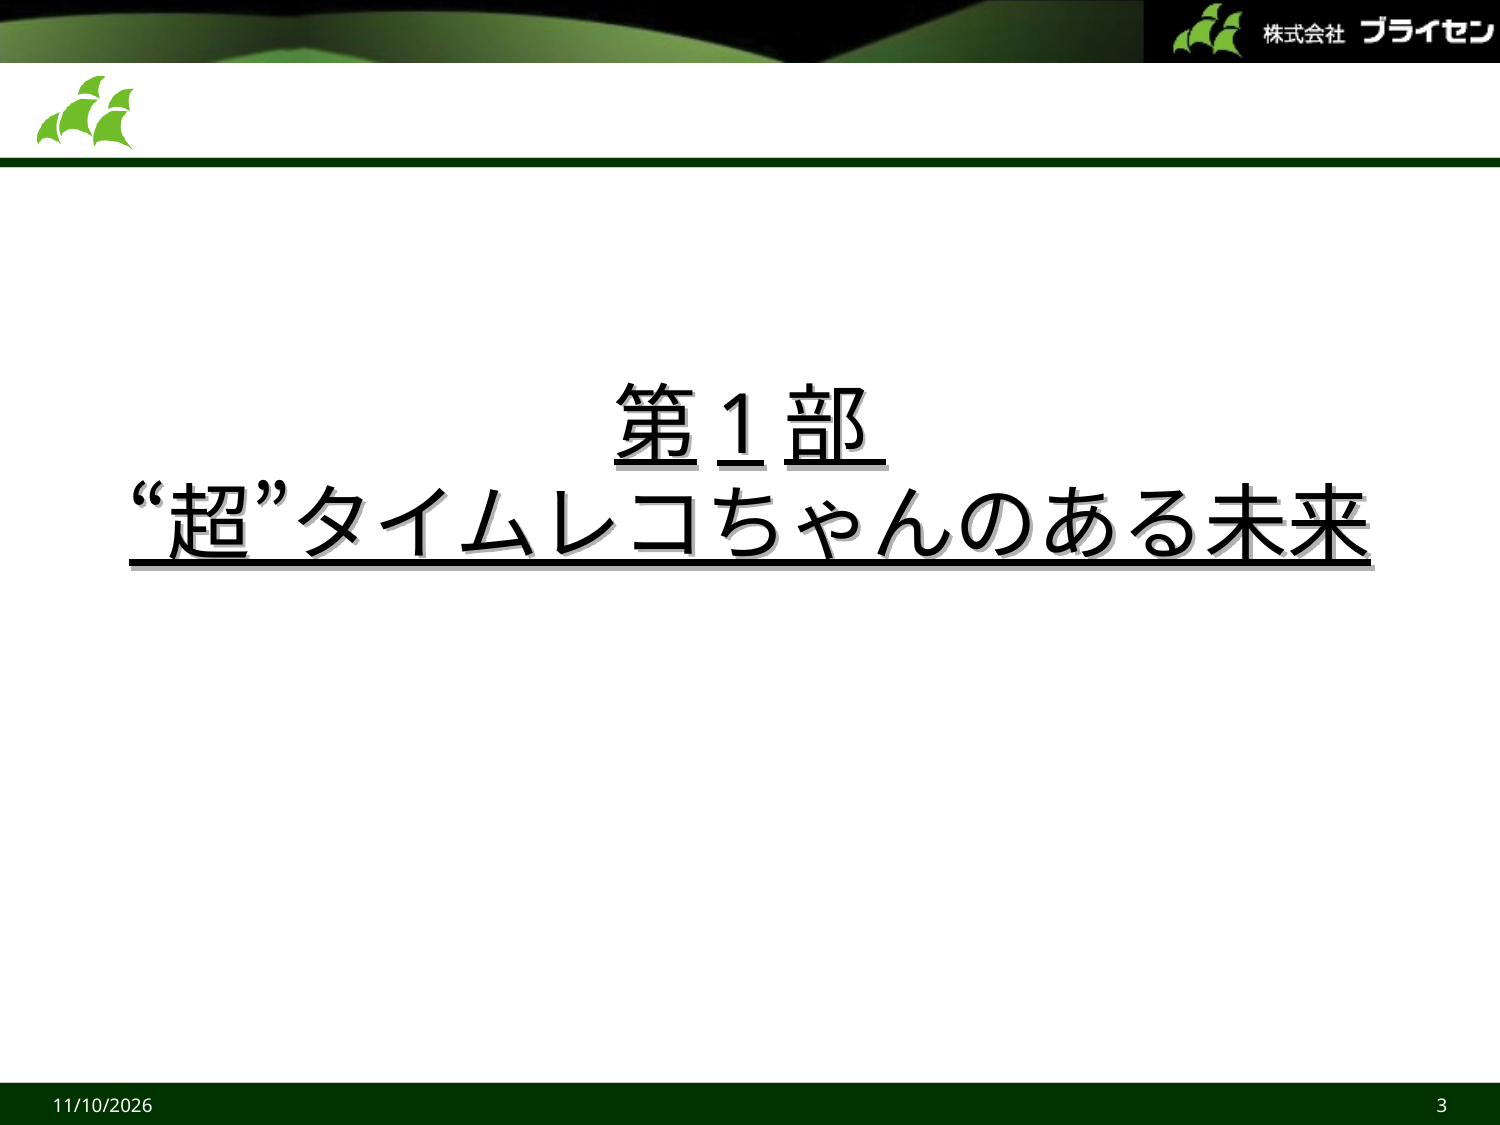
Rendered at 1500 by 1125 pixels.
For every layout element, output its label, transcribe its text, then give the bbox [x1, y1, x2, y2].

picture [0, 0, 1500, 63]
title 第1部 “超”タイムレコちゃんのある未来 [112, 349, 1388, 591]
picture [37, 76, 134, 150]
slide_number 3 [1149, 1088, 1463, 1125]
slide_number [37, 1088, 351, 1125]
